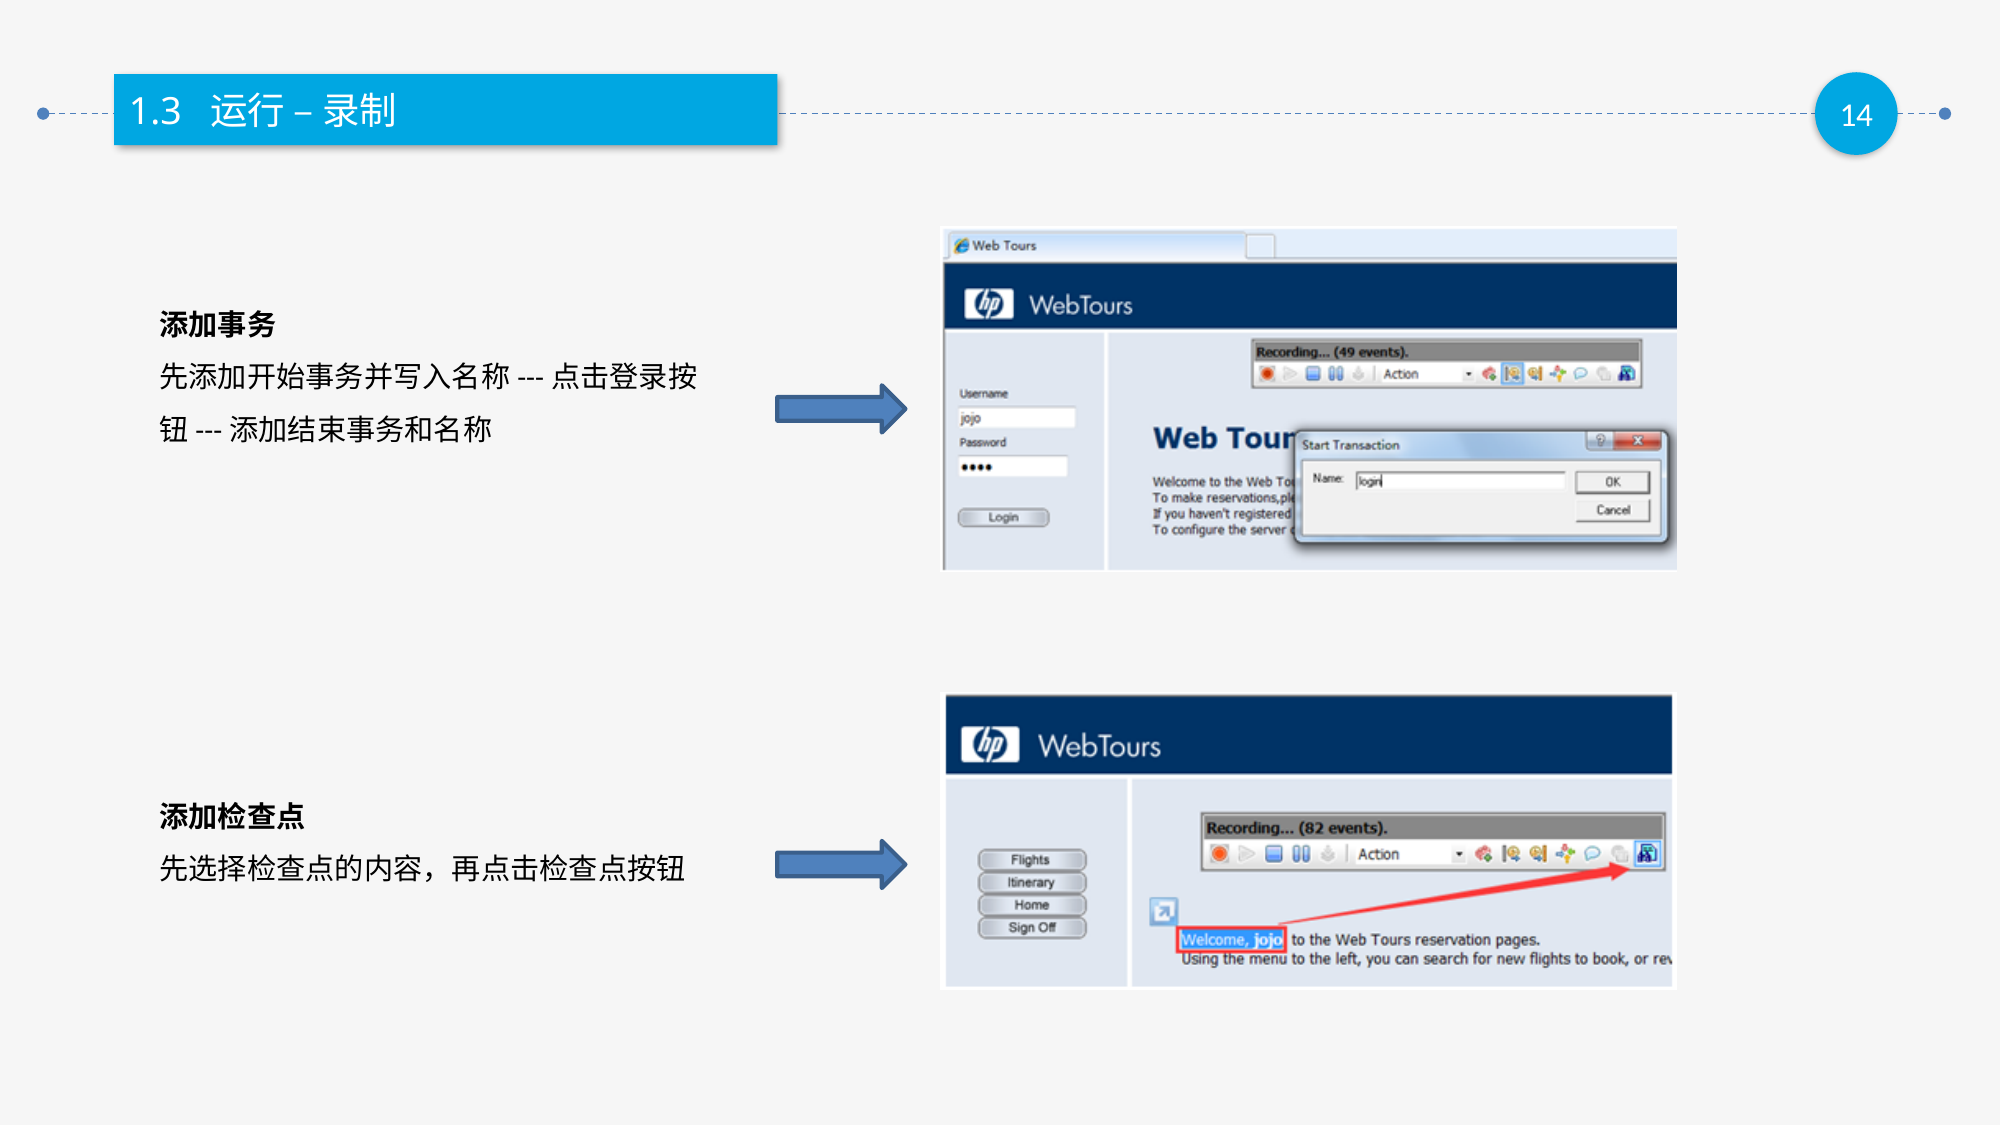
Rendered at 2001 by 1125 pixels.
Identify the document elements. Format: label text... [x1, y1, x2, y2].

text_box 添加检查点 先选择检查点的内容，再点击检查点按钮 [144, 773, 743, 893]
text_box [775, 383, 908, 435]
text_box [775, 838, 908, 891]
picture [940, 226, 1678, 572]
picture [940, 692, 1678, 990]
text_box 添加事务 先添加开始事务并写入名称---点击登录按钮---添加结束事务和名称 [144, 281, 747, 454]
text_box 1.3 运行 – 录制 [114, 74, 778, 146]
